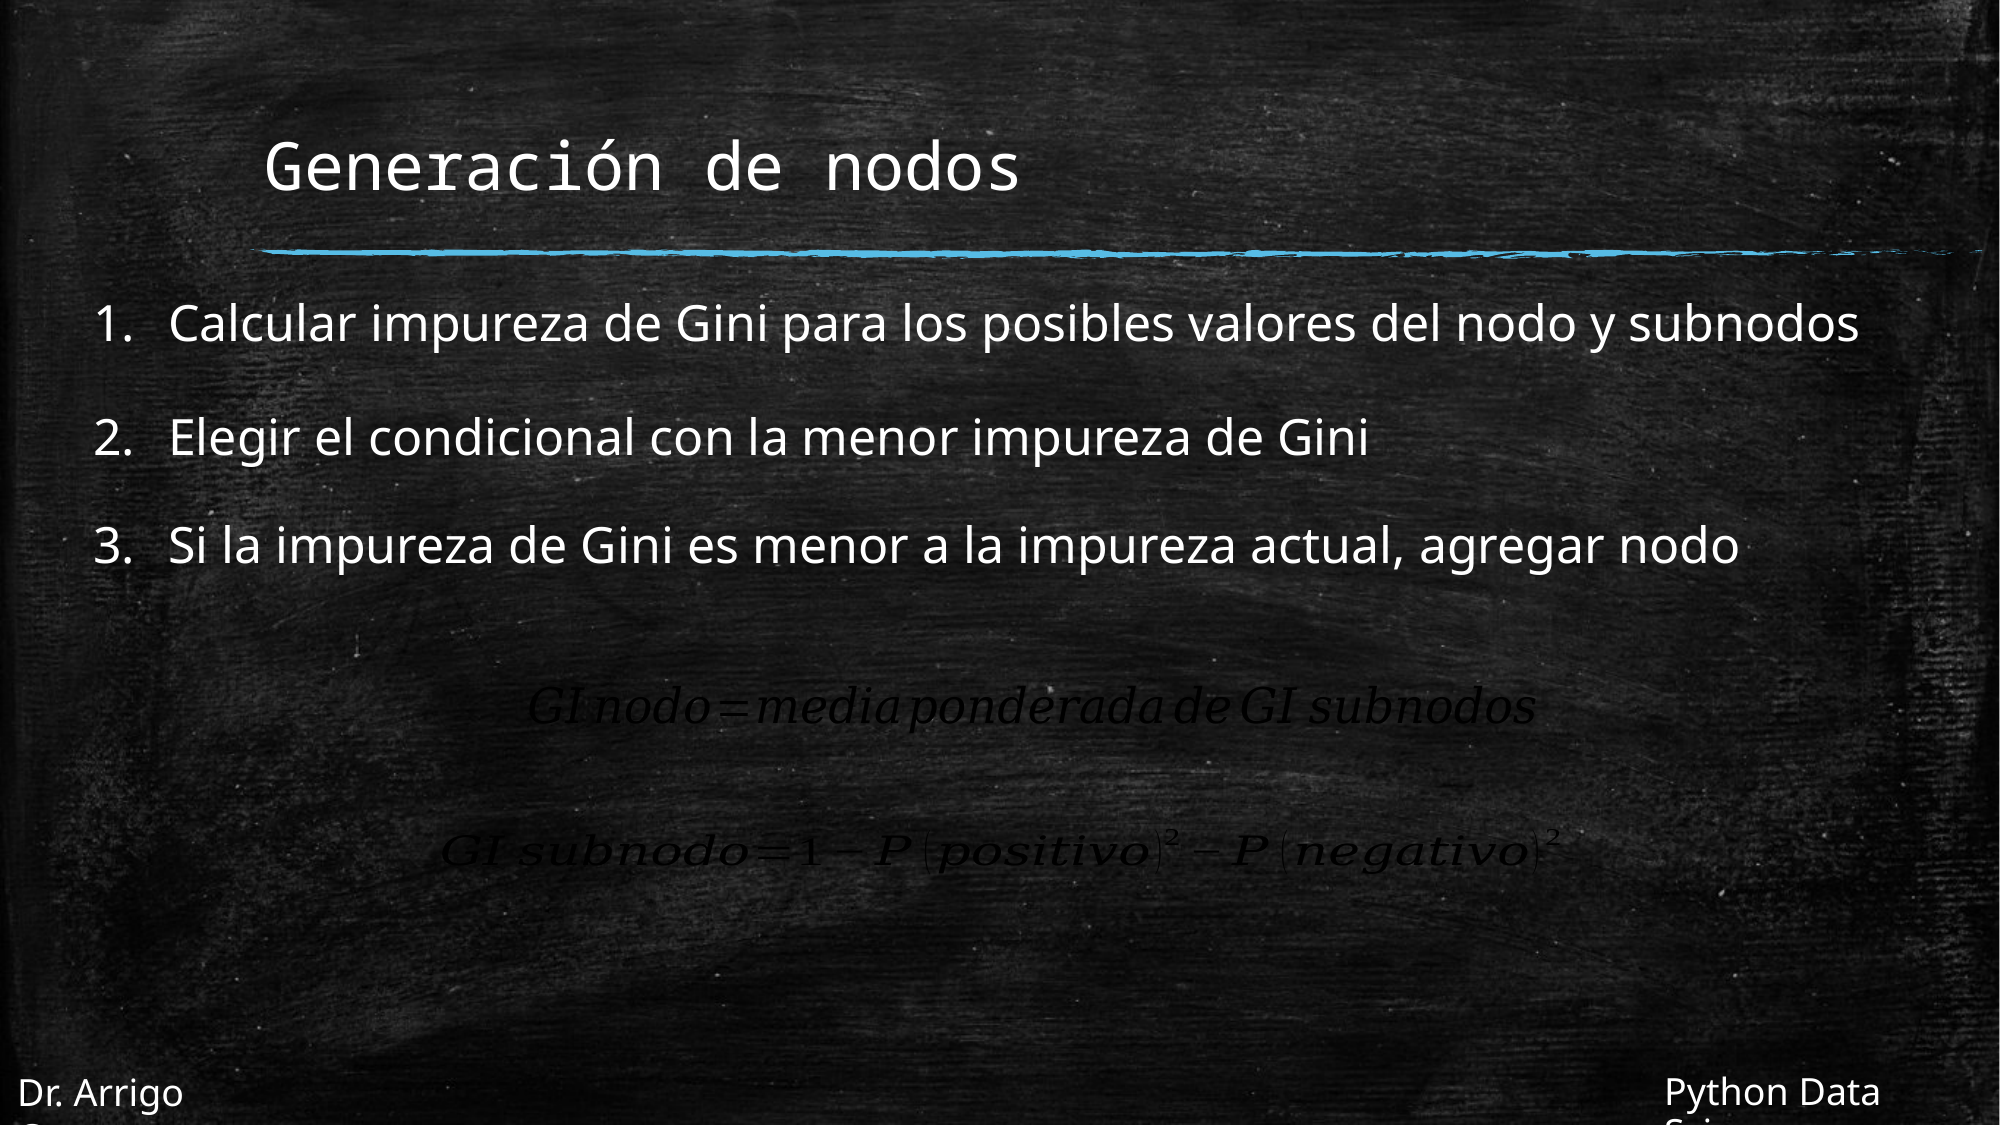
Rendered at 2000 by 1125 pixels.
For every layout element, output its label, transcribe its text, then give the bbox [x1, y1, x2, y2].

title Generación de nodos [249, 45, 1750, 213]
text_box Calcular impureza de Gini para los posibles valores del nodo y subnodos Elegir el condicional con la menor impureza de Gini Si la impureza de Gini es menor a la impureza actual, agregar nodo [78, 290, 1981, 636]
